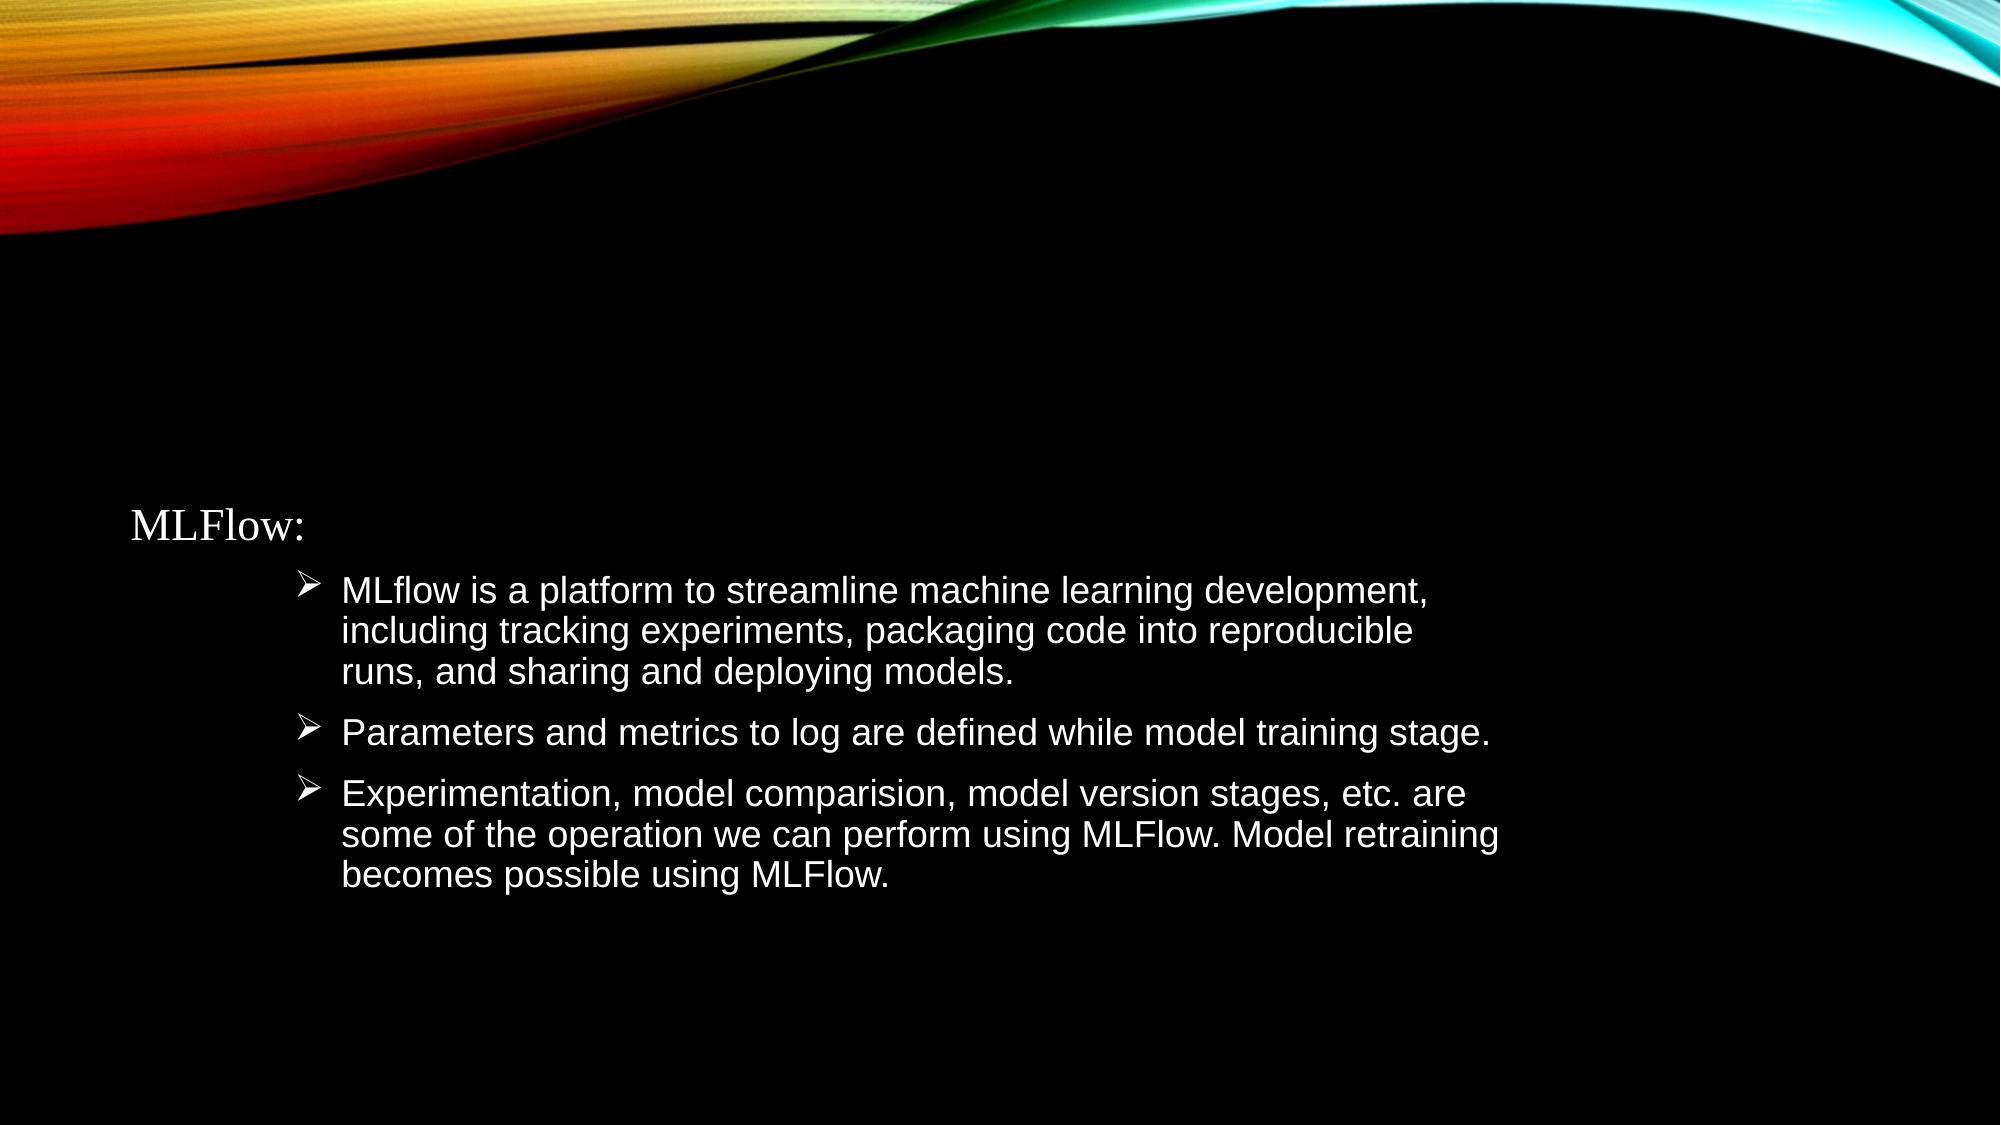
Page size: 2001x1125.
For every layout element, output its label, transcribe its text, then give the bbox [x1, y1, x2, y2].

list MLFlow: MLflow is a platform to streamline machine learning development, including tracking experiments, packaging code into reproducible runs, and sharing and deploying models. Parameters and metrics to log are defined while model training stage. Experimentation, model comparision, model version stages, etc. are some of the operation we can perform using MLFlow. Model retraining becomes possible using MLFlow. [115, 92, 1516, 1125]
picture [0, 0, 2000, 237]
